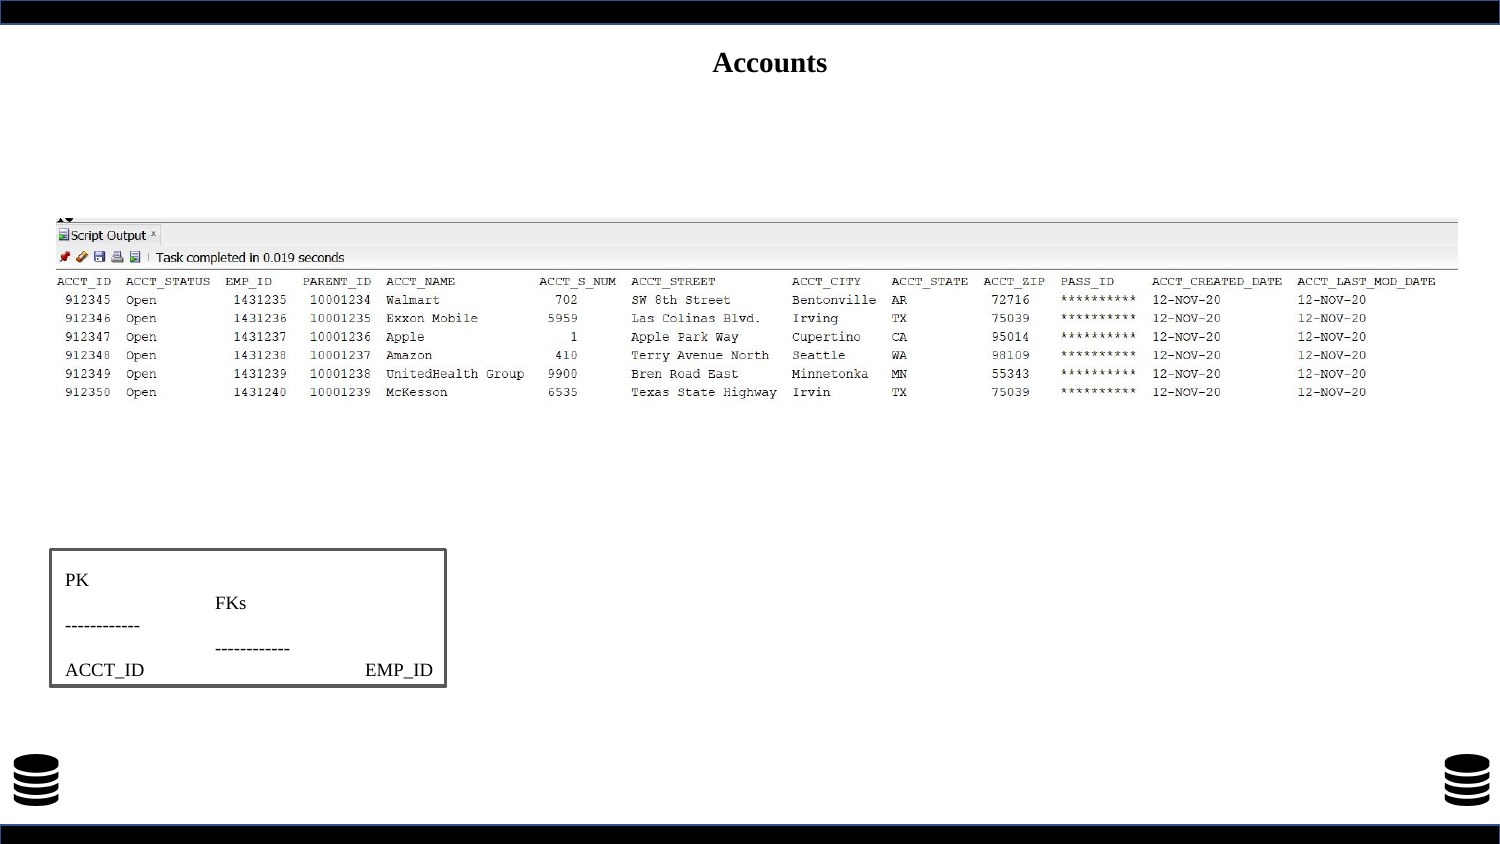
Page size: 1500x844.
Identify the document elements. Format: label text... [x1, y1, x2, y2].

text_box PK FKs ------------ ------------ ACCT_ID EMP_ID [50, 552, 491, 813]
picture [55, 218, 1458, 426]
picture [10, 754, 62, 806]
list Accounts [123, 433, 1417, 655]
list Accounts [123, 24, 1417, 217]
text_box [0, 0, 1500, 24]
text_box [0, 824, 1500, 844]
picture [1441, 754, 1493, 806]
